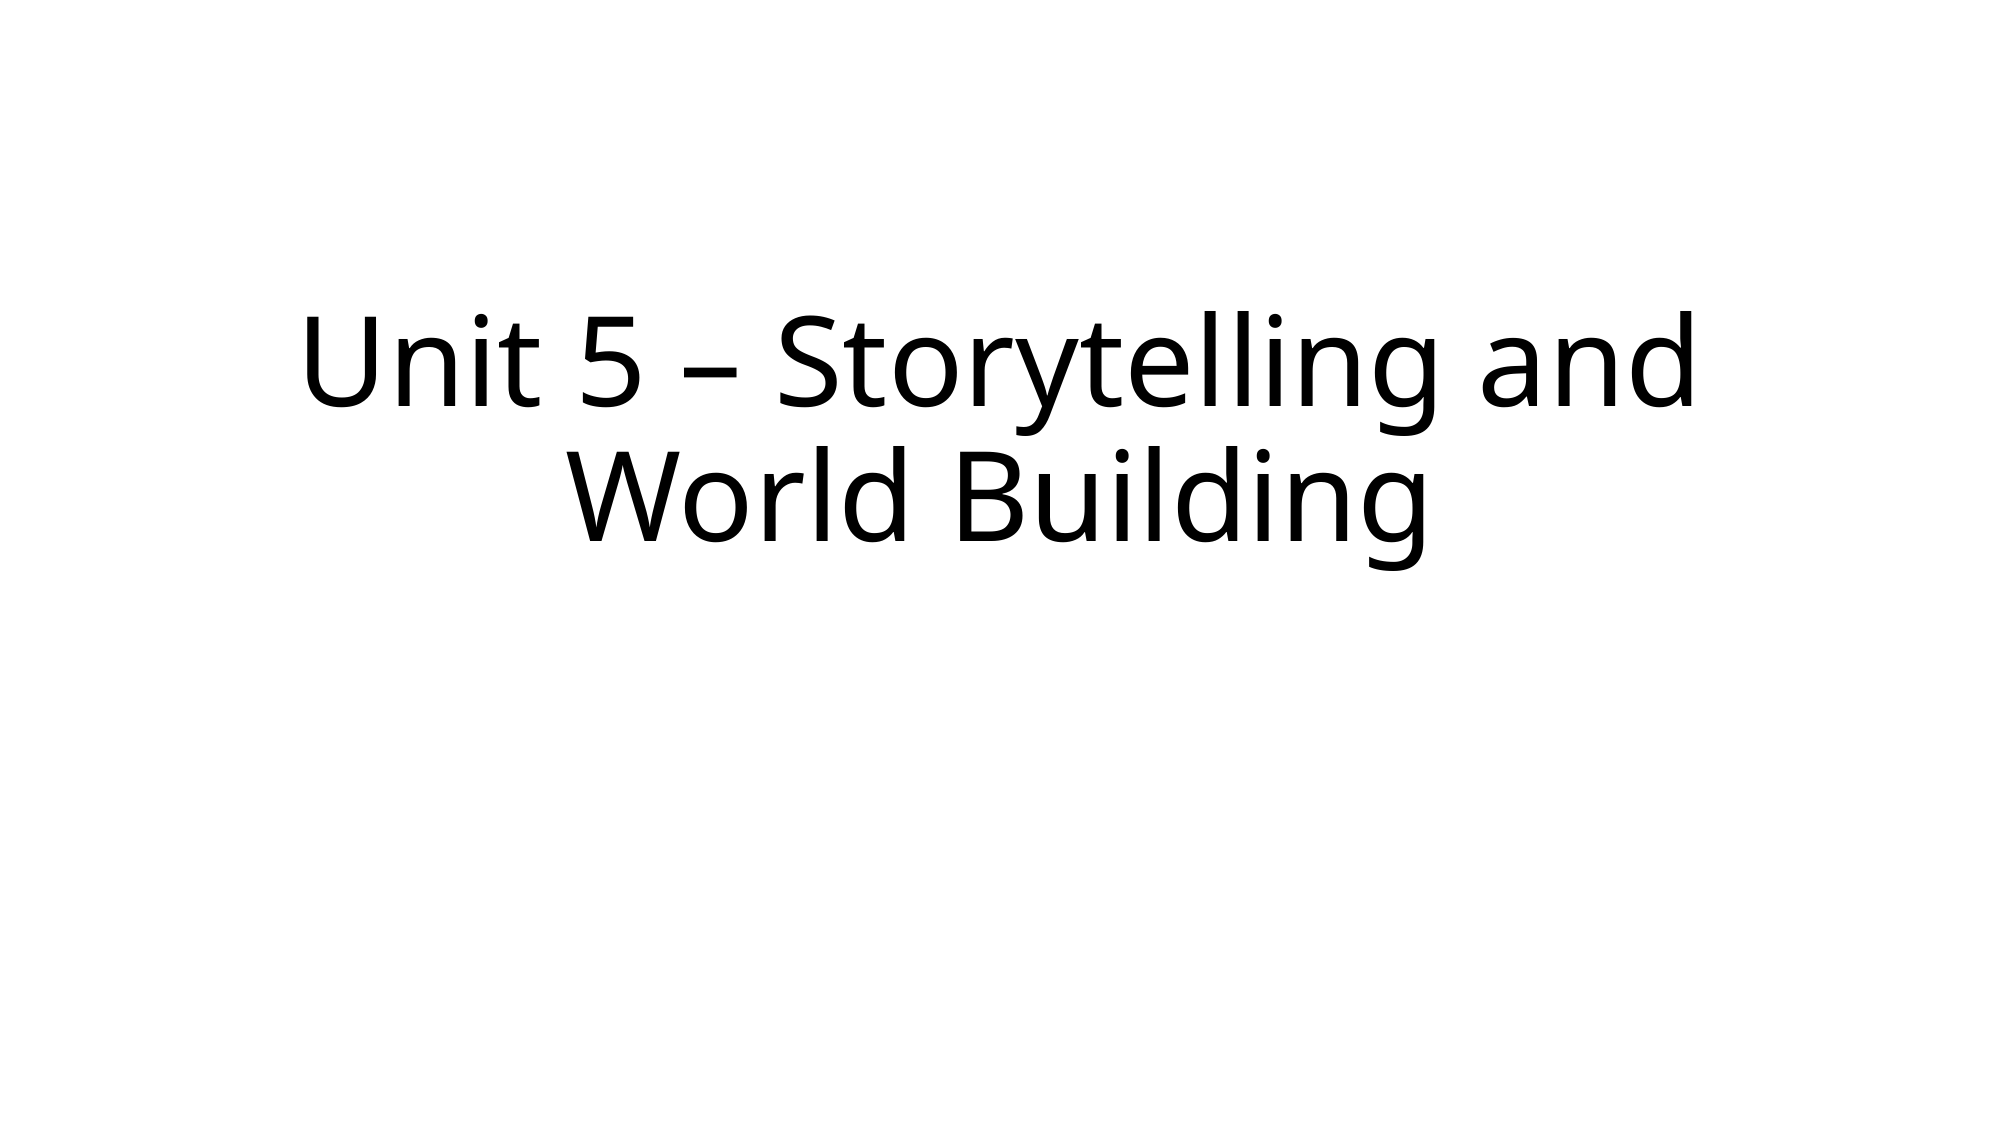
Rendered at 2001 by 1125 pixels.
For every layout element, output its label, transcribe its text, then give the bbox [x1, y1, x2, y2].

title Unit 5 – Storytelling and World Building [249, 184, 1750, 576]
